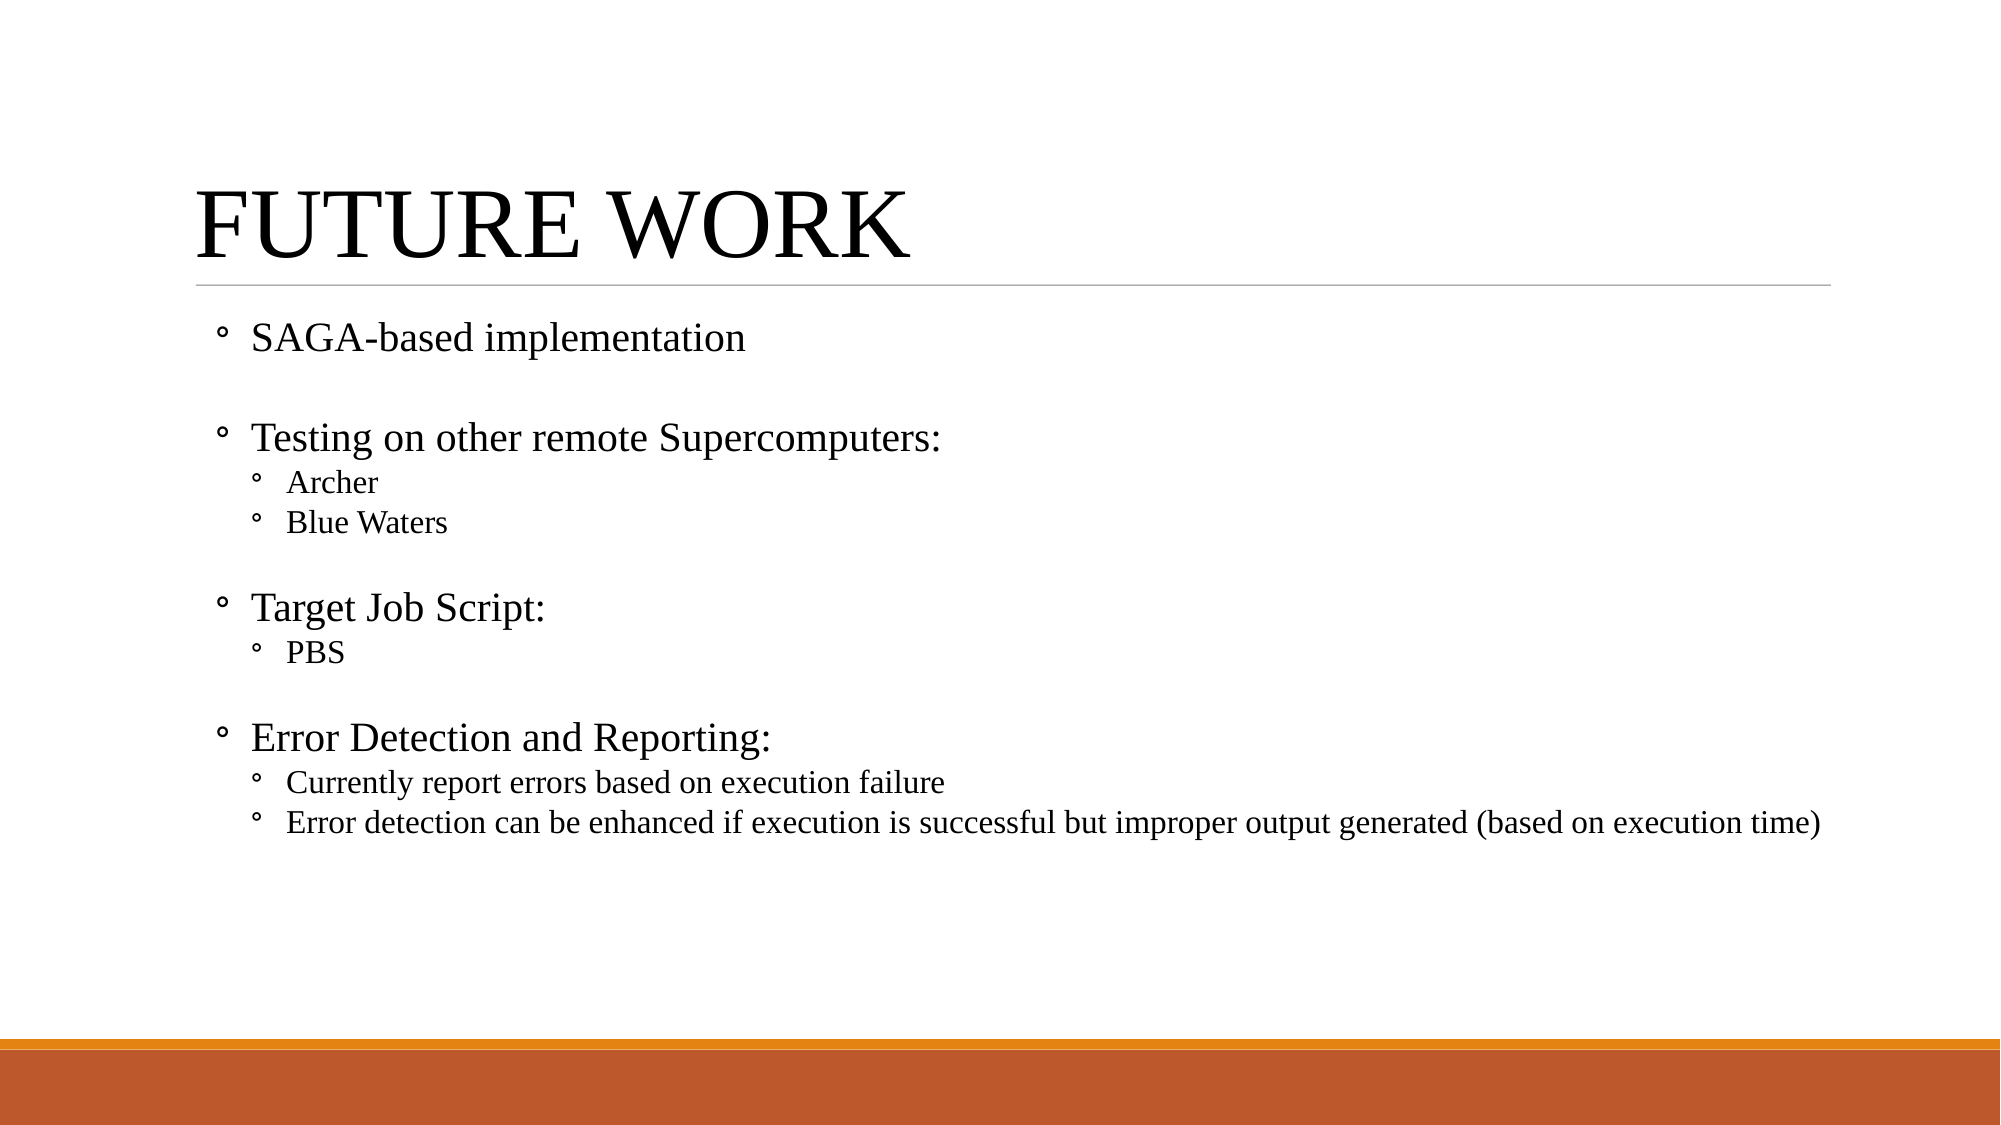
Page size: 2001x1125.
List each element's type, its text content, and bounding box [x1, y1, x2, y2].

text_box FUTURE WORK [180, 47, 1830, 285]
text_box SAGA-based implementation Testing on other remote Supercomputers: Archer Blue Waters Target Job Script: PBS Error Detection and Reporting: Currently report errors based on execution failure Error detection can be enhanced if execution is successful but improper output generated (based on execution time) [180, 302, 1830, 963]
